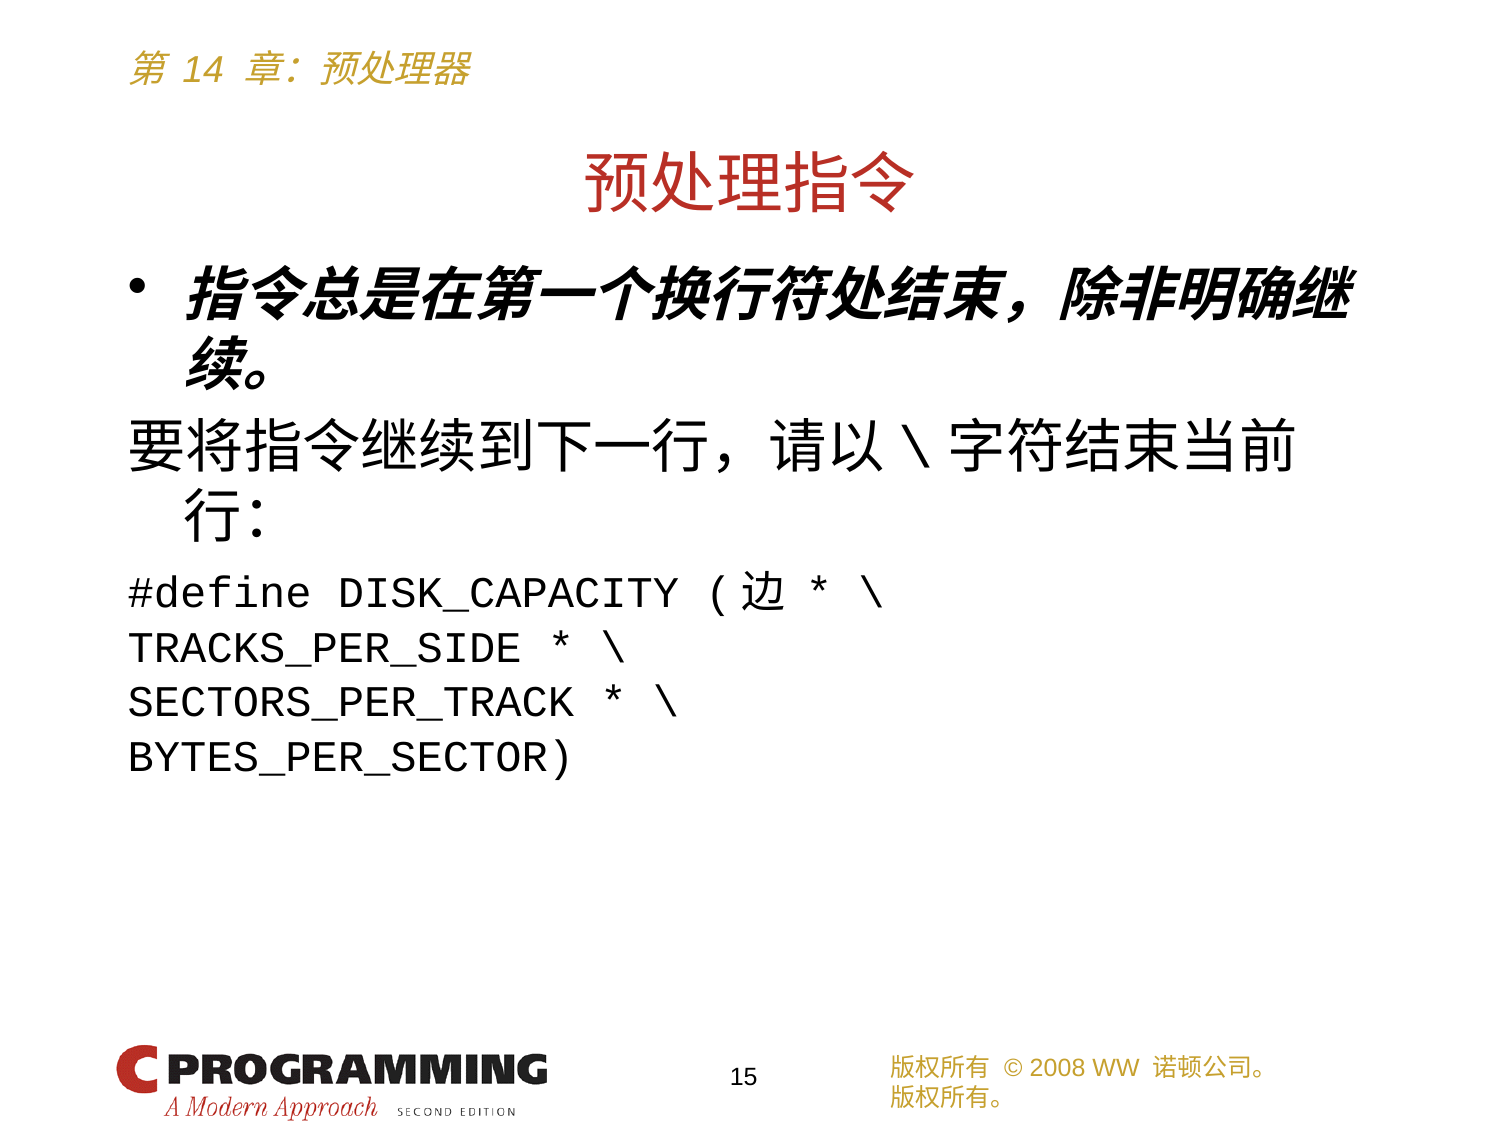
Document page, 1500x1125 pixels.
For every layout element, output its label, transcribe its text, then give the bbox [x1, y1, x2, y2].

title 预处理指令 [112, 125, 1388, 238]
slide_number 15 [687, 1049, 801, 1101]
footer 版权所有 © 2008 WW 诺顿公司。 版权所有。 [874, 1043, 1388, 1119]
list 指令总是在第一个换行符处结束，除非明确继续。 要将指令继续到下一行，请以\字符结束当前行： #define DISK_CAPACITY (边 * \ TRACKS_PER_SIDE * \ SECTORS_PER_TRACK * \ BYTES_PER_SECTOR) [112, 249, 1388, 1038]
picture [112, 1041, 550, 1123]
